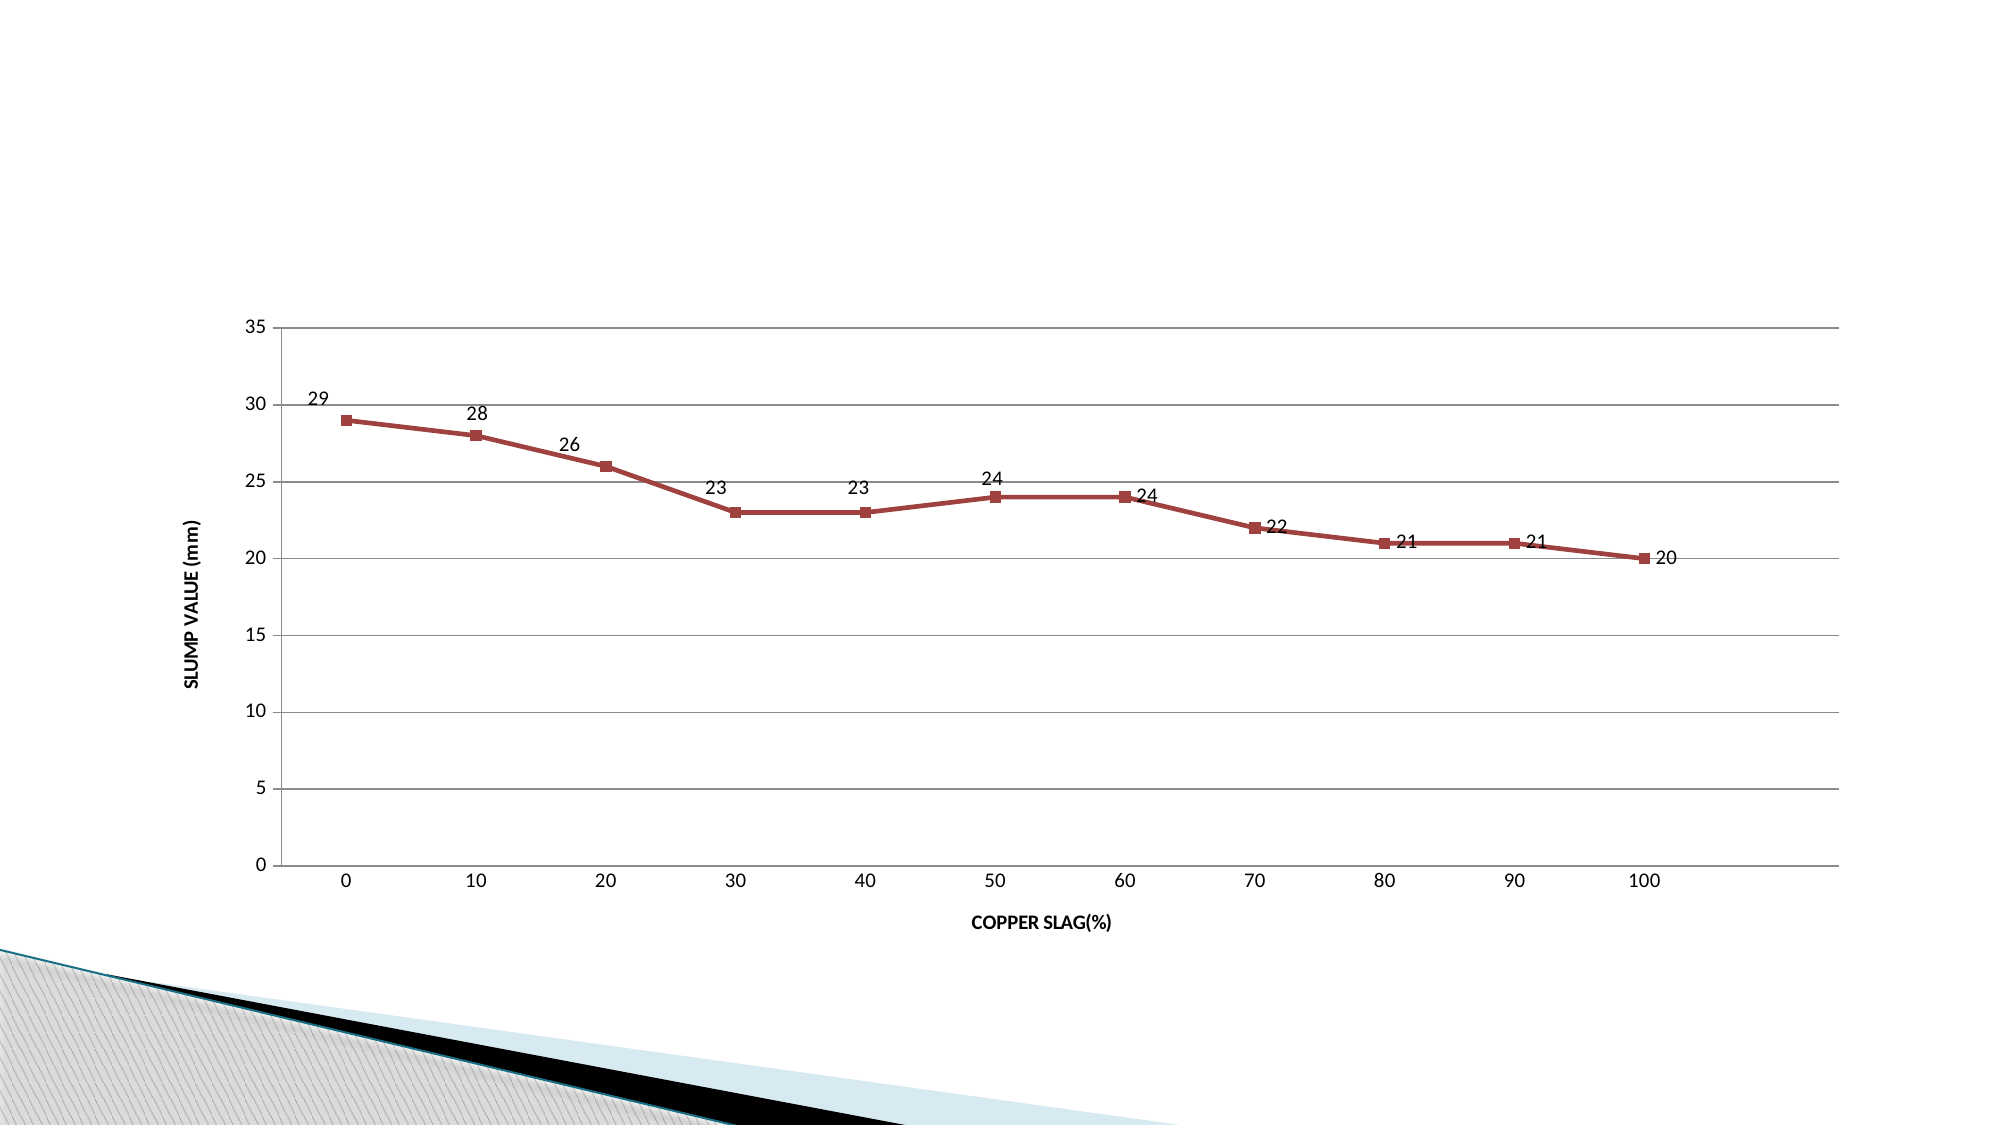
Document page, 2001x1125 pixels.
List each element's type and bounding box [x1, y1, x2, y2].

chart [88, 259, 1890, 1003]
